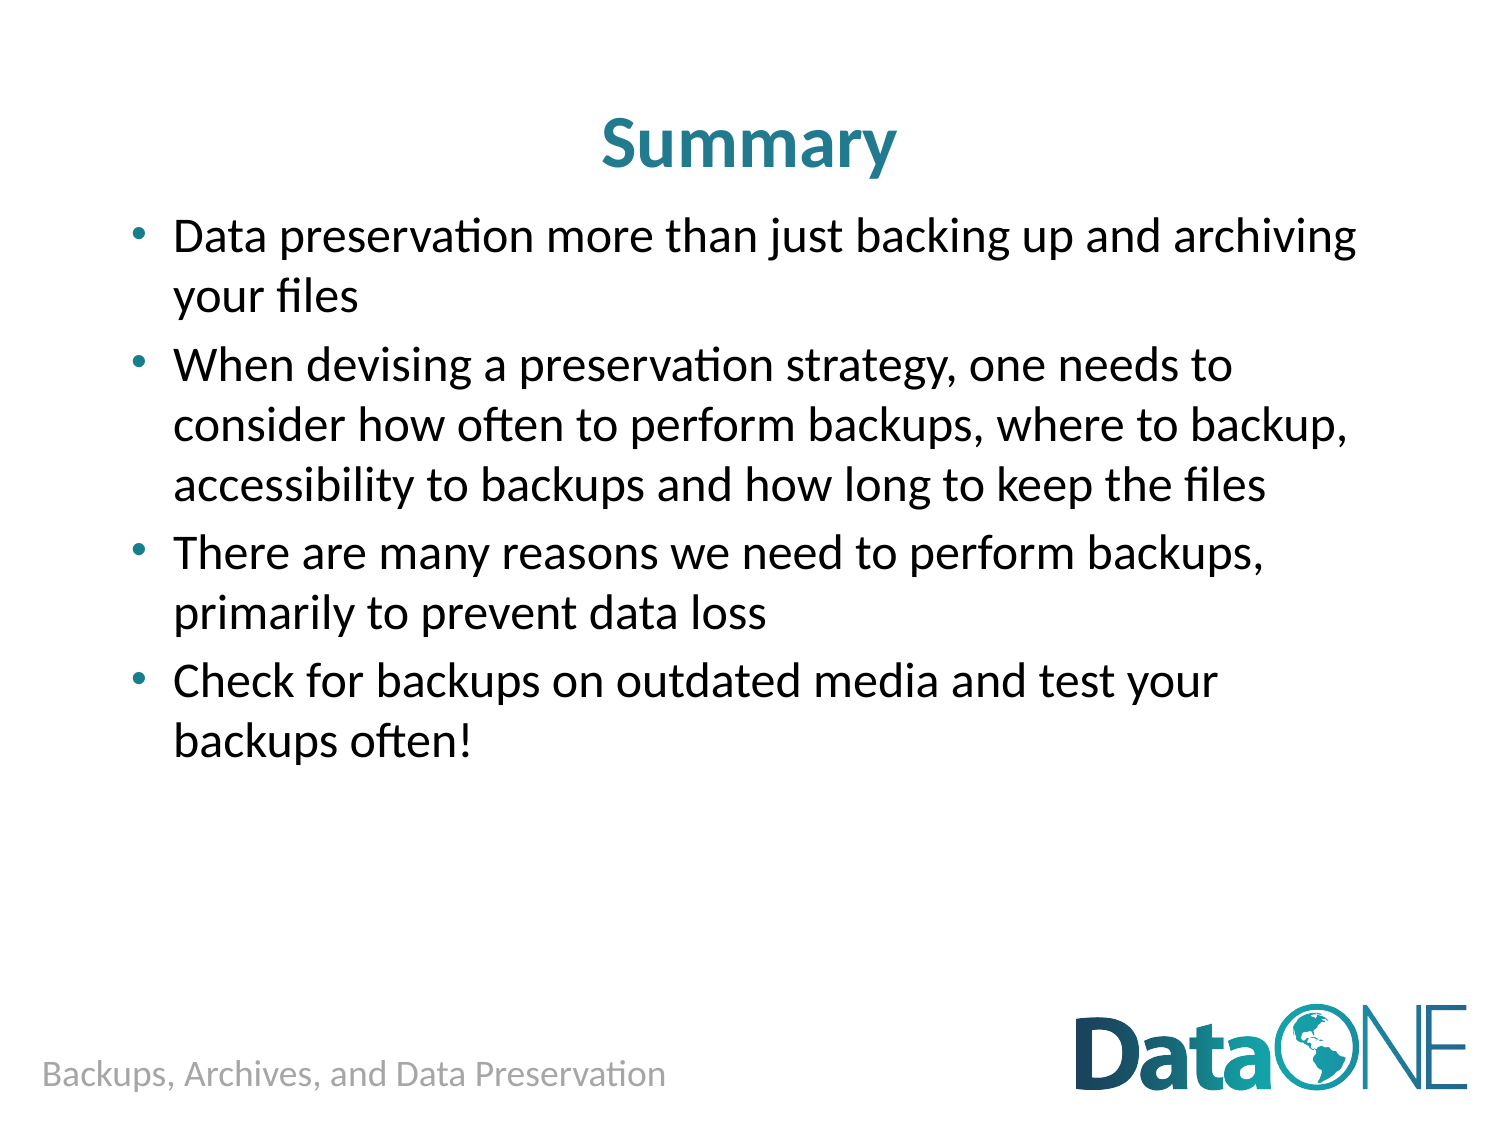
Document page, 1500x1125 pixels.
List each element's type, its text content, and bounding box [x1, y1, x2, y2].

list Data preservation more than just backing up and archiving your files When devising a preservation strategy, one needs to consider how often to perform backups, where to backup, accessibility to backups and how long to keep the files There are many reasons we need to perform backups, primarily to prevent data loss Check for backups on outdated media and test your backups often! [98, 196, 1410, 973]
title Summary [0, 80, 1500, 196]
picture [1074, 1000, 1471, 1095]
